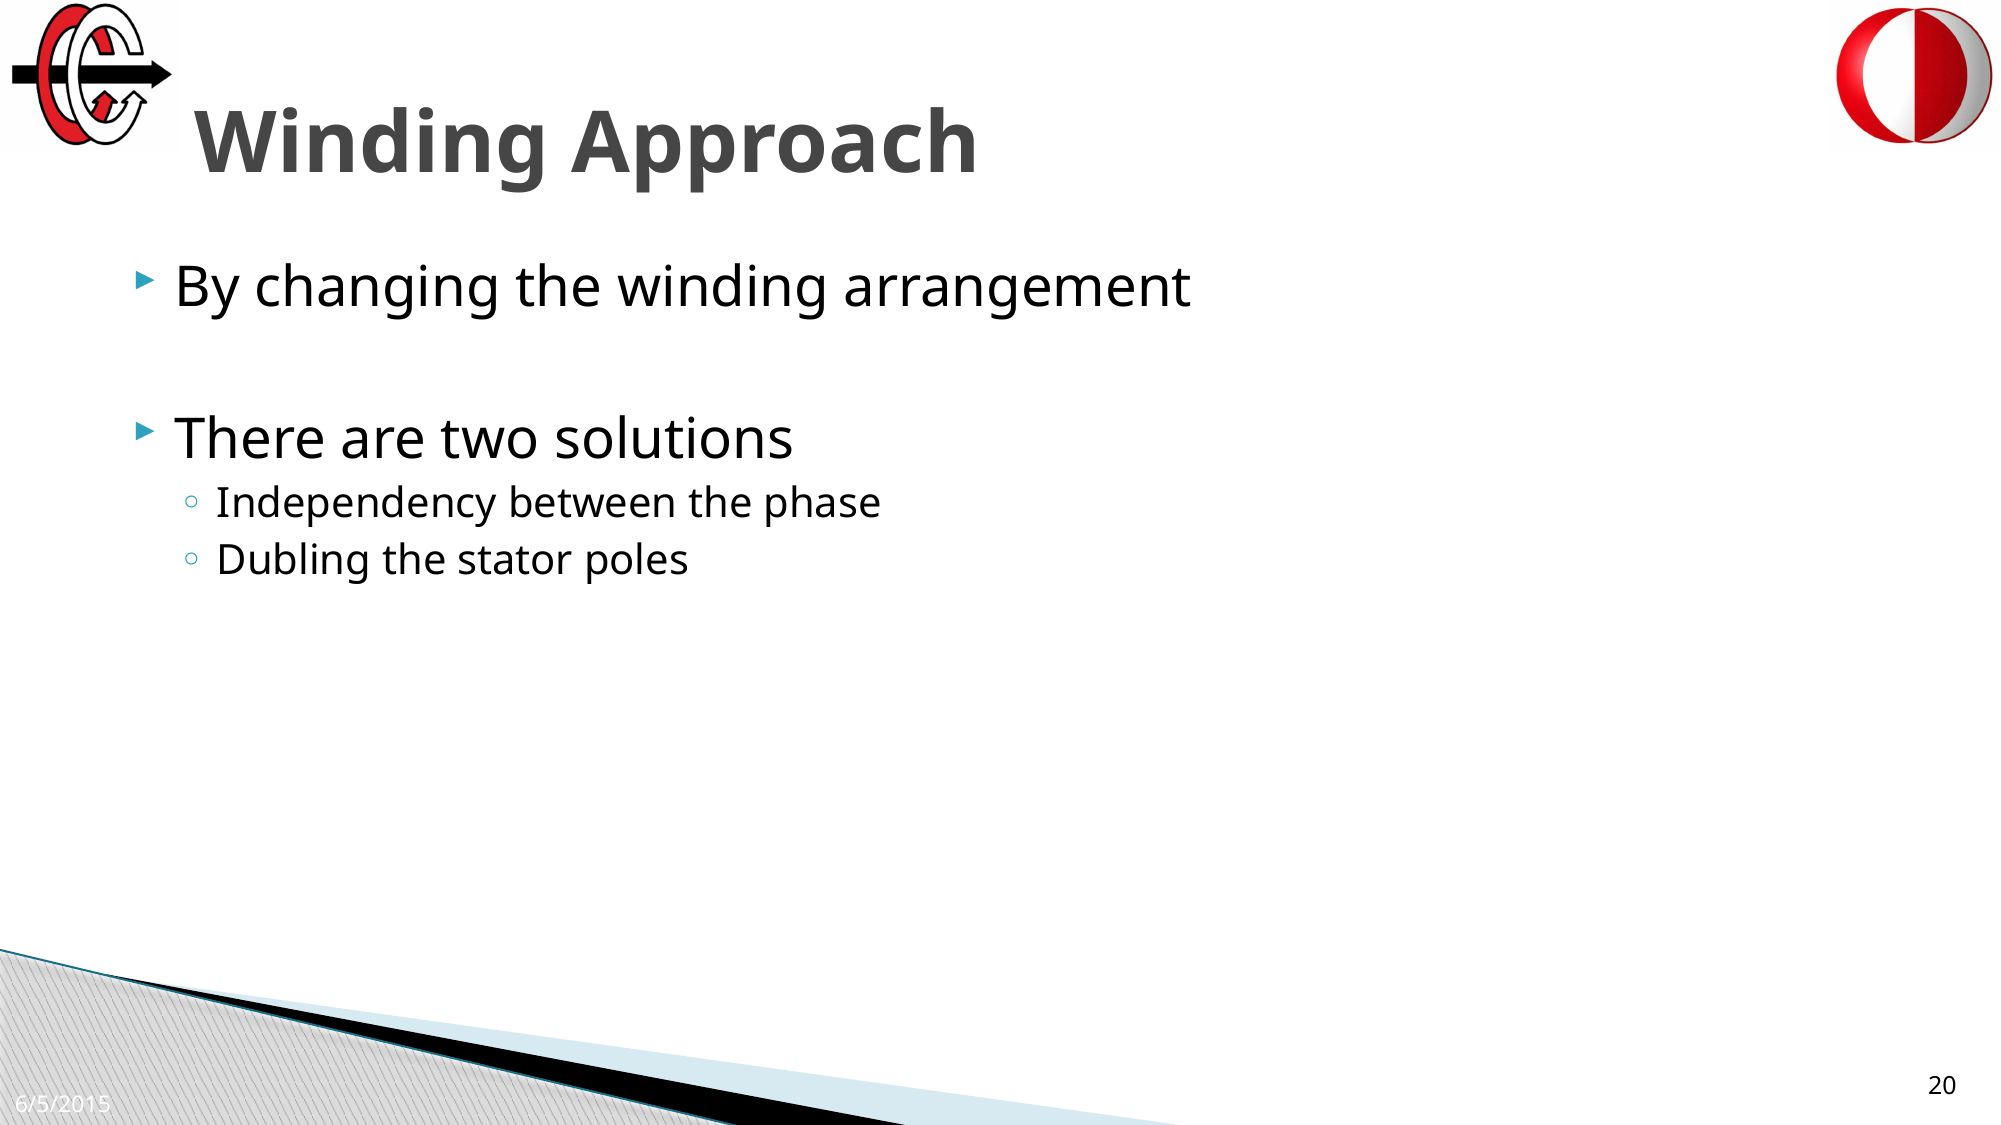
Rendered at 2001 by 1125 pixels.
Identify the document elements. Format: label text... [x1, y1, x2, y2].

picture [0, 0, 181, 151]
slide_number 20 [1891, 1051, 1972, 1112]
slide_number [0, 1064, 420, 1125]
list By changing the winding arrangement There are two solutions Independency between the phase Dubling the stator poles [99, 243, 1900, 986]
picture [1829, 0, 2000, 151]
title Winding Approach [180, 45, 1900, 233]
